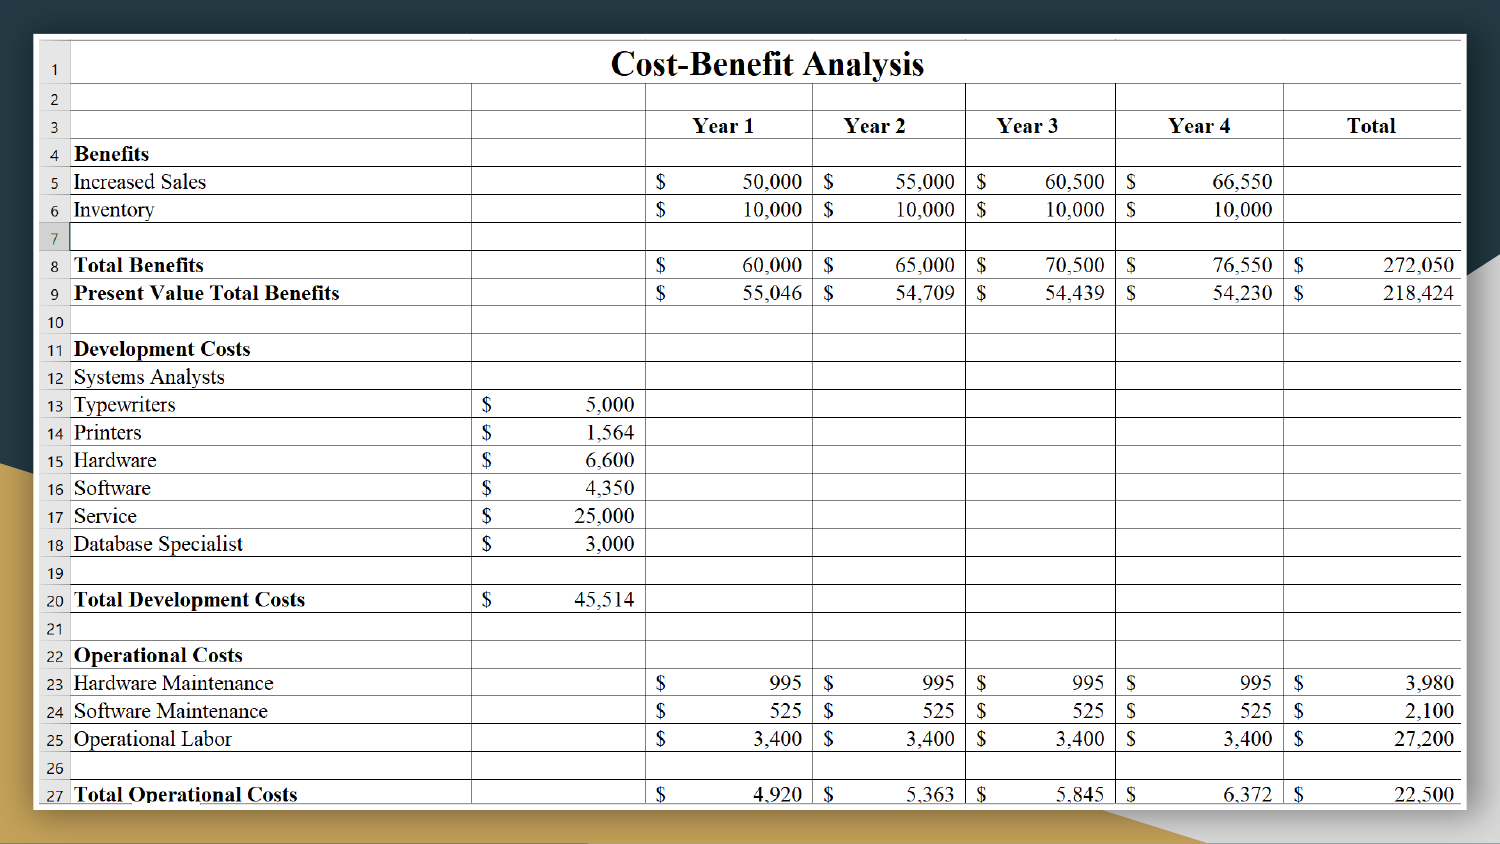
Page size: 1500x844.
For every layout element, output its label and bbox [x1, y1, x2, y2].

picture [39, 39, 1461, 805]
